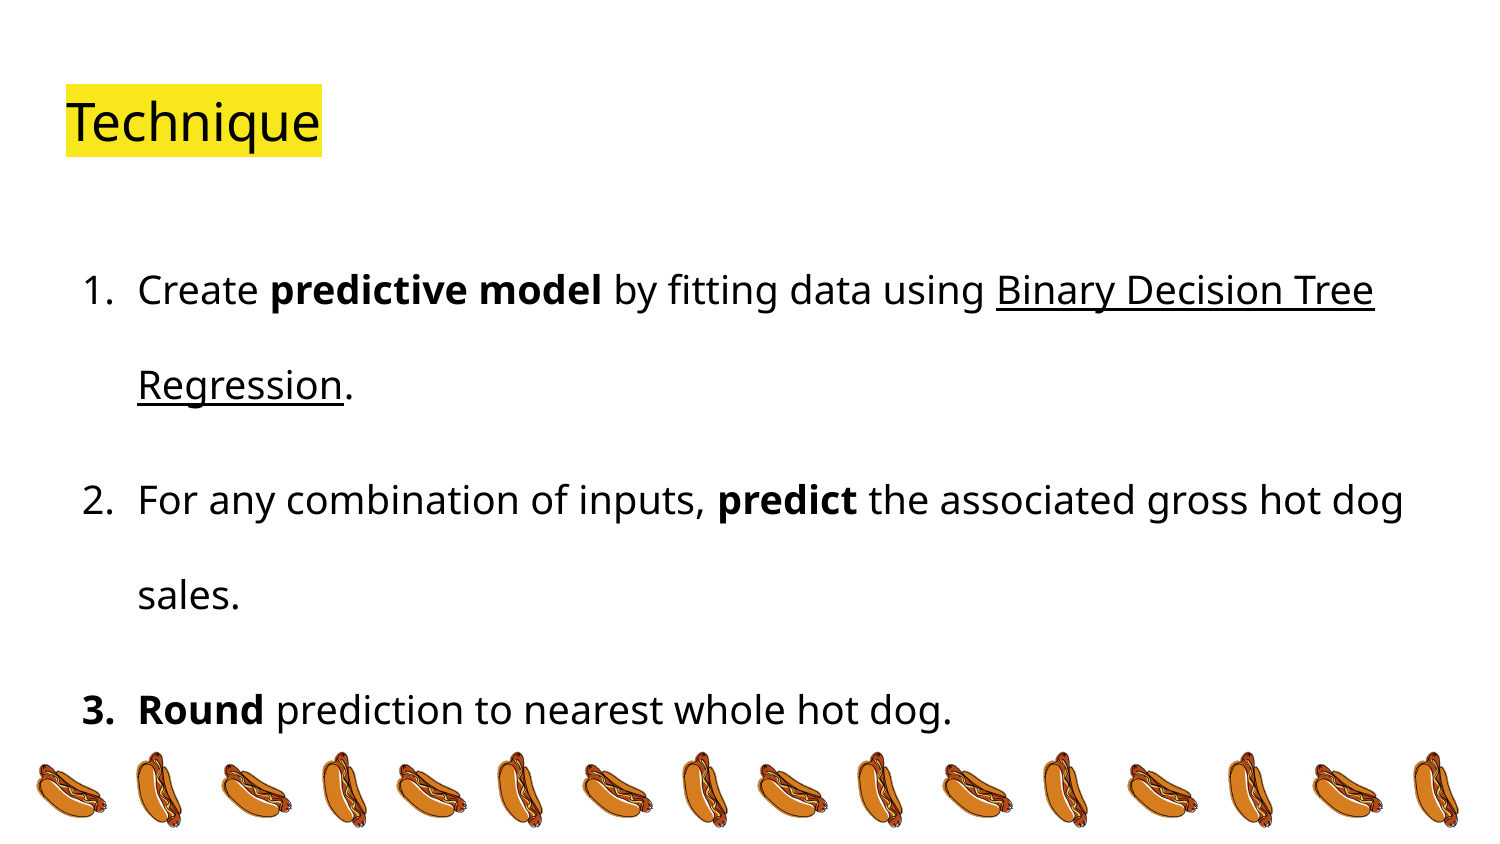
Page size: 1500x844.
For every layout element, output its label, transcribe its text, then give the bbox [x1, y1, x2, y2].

picture [1301, 742, 1486, 843]
picture [25, 742, 209, 843]
title Technique [51, 72, 1449, 167]
picture [1116, 742, 1300, 843]
picture [571, 742, 930, 843]
list Create predictive model by fitting data using Binary Decision Tree Regression. For any combination of inputs, predict the associated gross hot dog sales. Round prediction to nearest whole hot dog. [51, 202, 1449, 750]
picture [931, 742, 1115, 843]
picture [210, 742, 570, 843]
